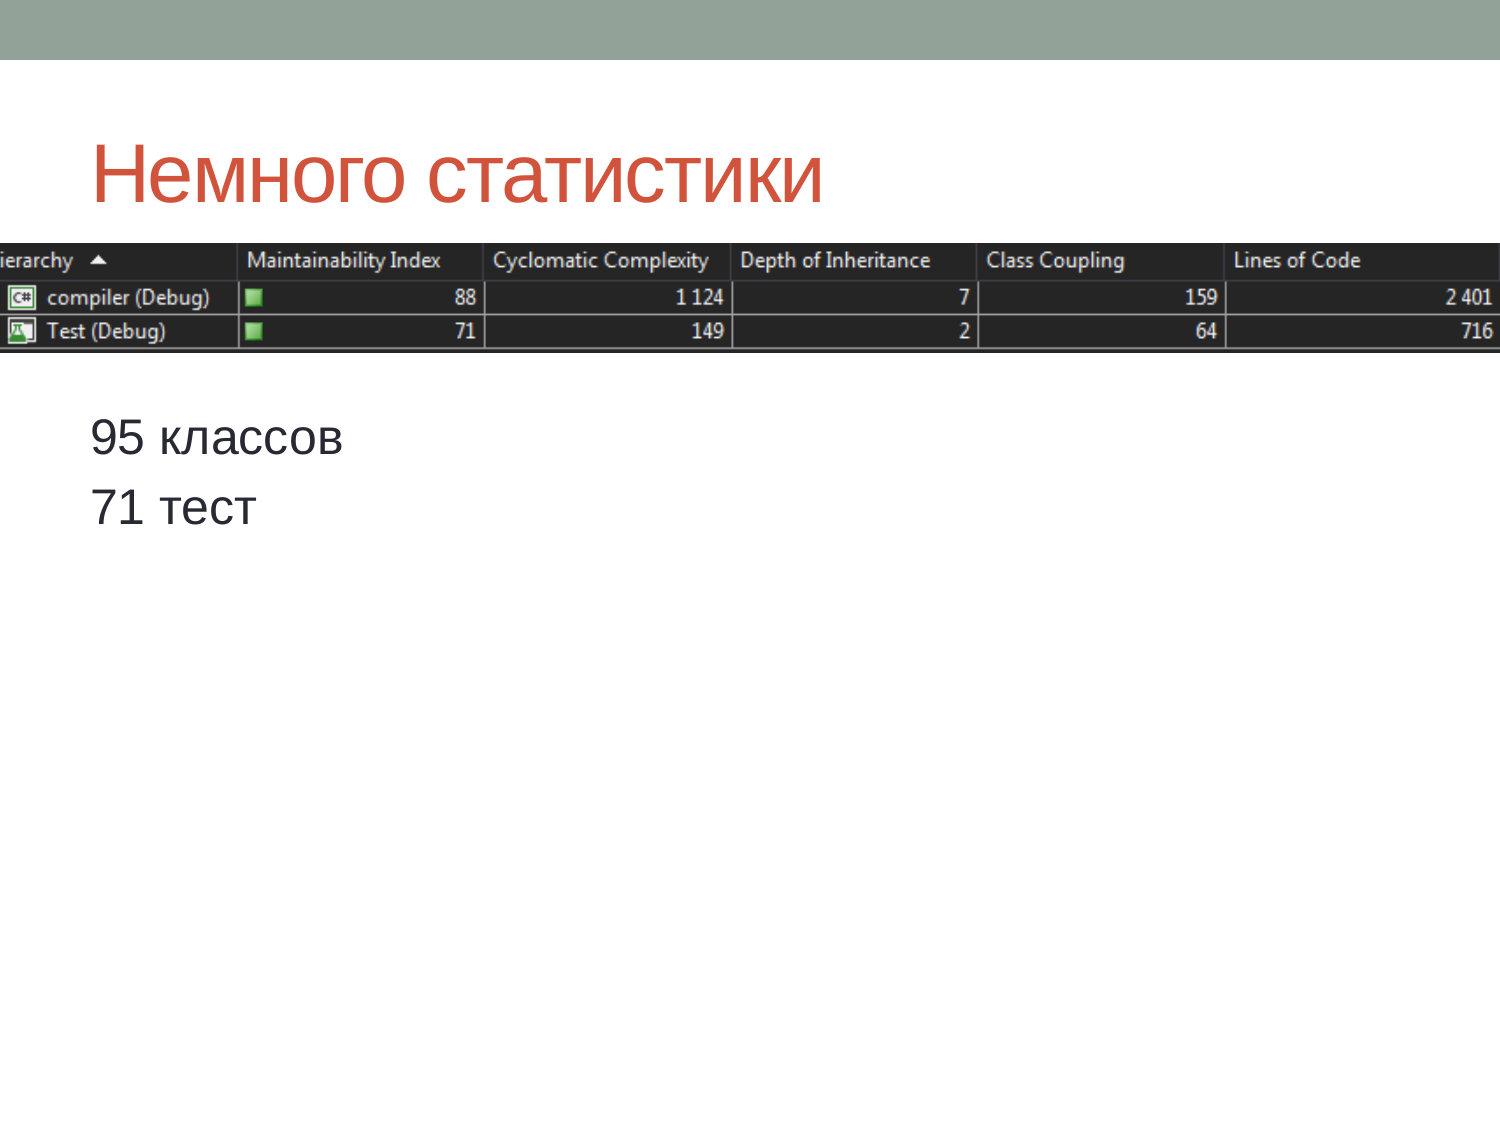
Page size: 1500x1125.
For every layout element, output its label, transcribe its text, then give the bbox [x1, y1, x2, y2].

picture [0, 243, 1500, 353]
list 95 классов 71 тест [75, 397, 1425, 1063]
title Немного статистики [75, 87, 1425, 240]
